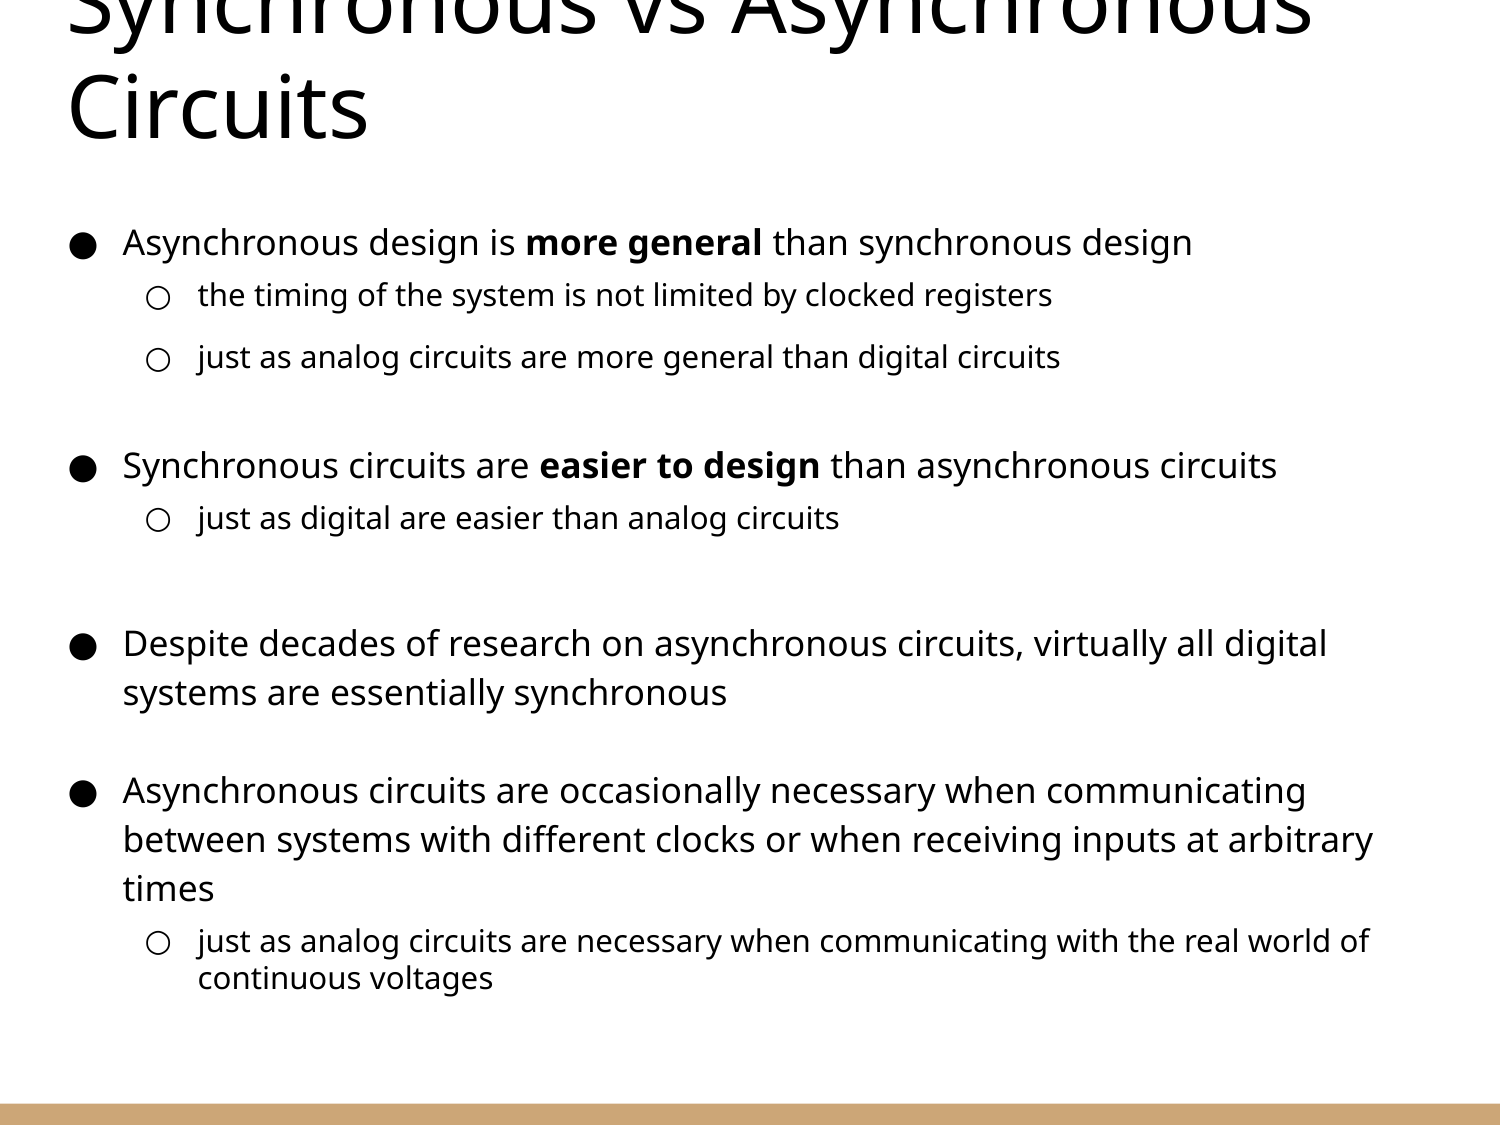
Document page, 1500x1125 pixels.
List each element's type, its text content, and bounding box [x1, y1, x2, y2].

list Asynchronous design is more general than synchronous design the timing of the system is not limited by clocked registers just as analog circuits are more general than digital circuits Synchronous circuits are easier to design than asynchronous circuits just as digital are easier than analog circuits Despite decades of research on asynchronous circuits, virtually all digital systems are essentially synchronous Asynchronous circuits are occasionally necessary when communicating between systems with different clocks or when receiving inputs at arbitrary times just as analog circuits are necessary when communicating with the real world of continuous voltages [32, 198, 1431, 1056]
title Synchronous vs Asynchronous Circuits [51, 69, 1449, 172]
